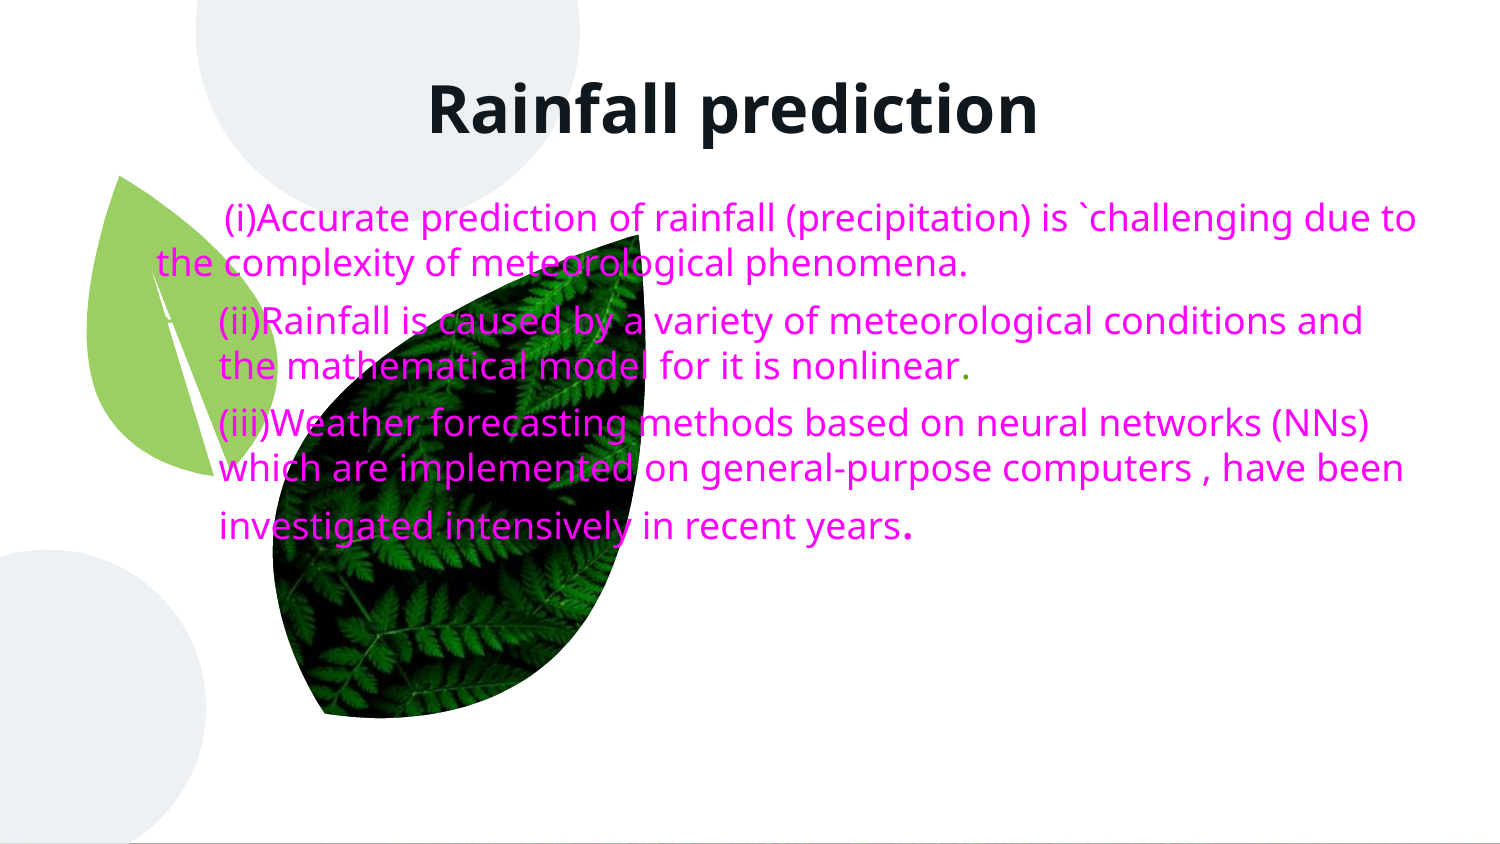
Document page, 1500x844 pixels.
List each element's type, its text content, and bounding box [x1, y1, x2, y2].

text_box (i)Accurate prediction of rainfall (precipitation) is `challenging due to the complexity of meteorological phenomena. (ii)Rainfall is caused by a variety of meteorological conditions and the mathematical model for it is nonlinear. (iii)Weather forecasting methods based on neural networks (NNs) which are implemented on general-purpose computers , have been investigated intensively in recent years. [128, 121, 1438, 599]
text_box [600, 274, 900, 575]
text_box Rainfall prediction [61, 105, 1425, 344]
picture [278, 599, 597, 718]
